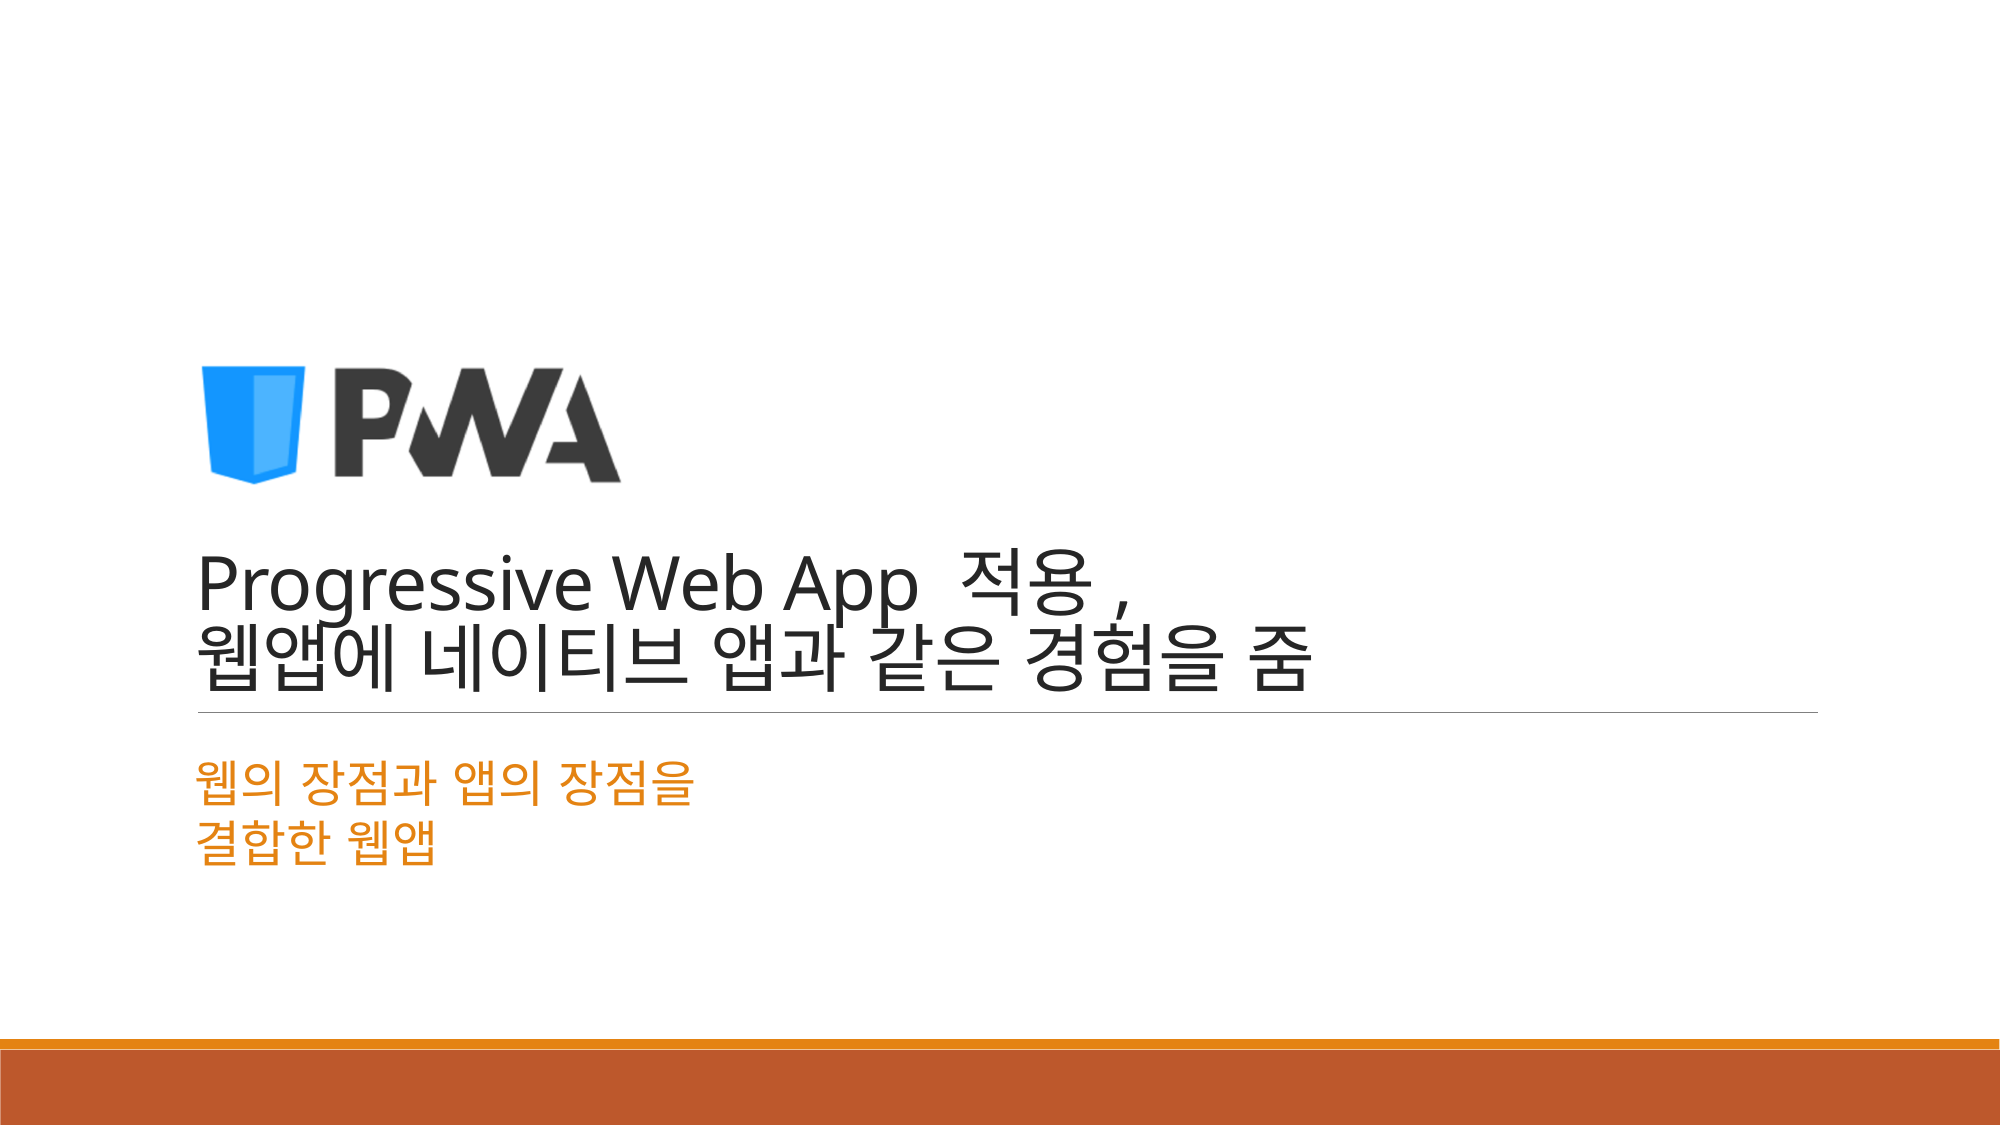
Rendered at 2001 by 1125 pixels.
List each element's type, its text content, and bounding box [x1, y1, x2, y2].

text_box 웹의 장점과 앱의 장점을 결합한 웹앱 [180, 745, 717, 880]
title Progressive Web App 적용, 웹앱에 네이티브 앱과 같은 경험을 줌 [180, 462, 1830, 710]
picture [179, 347, 648, 499]
